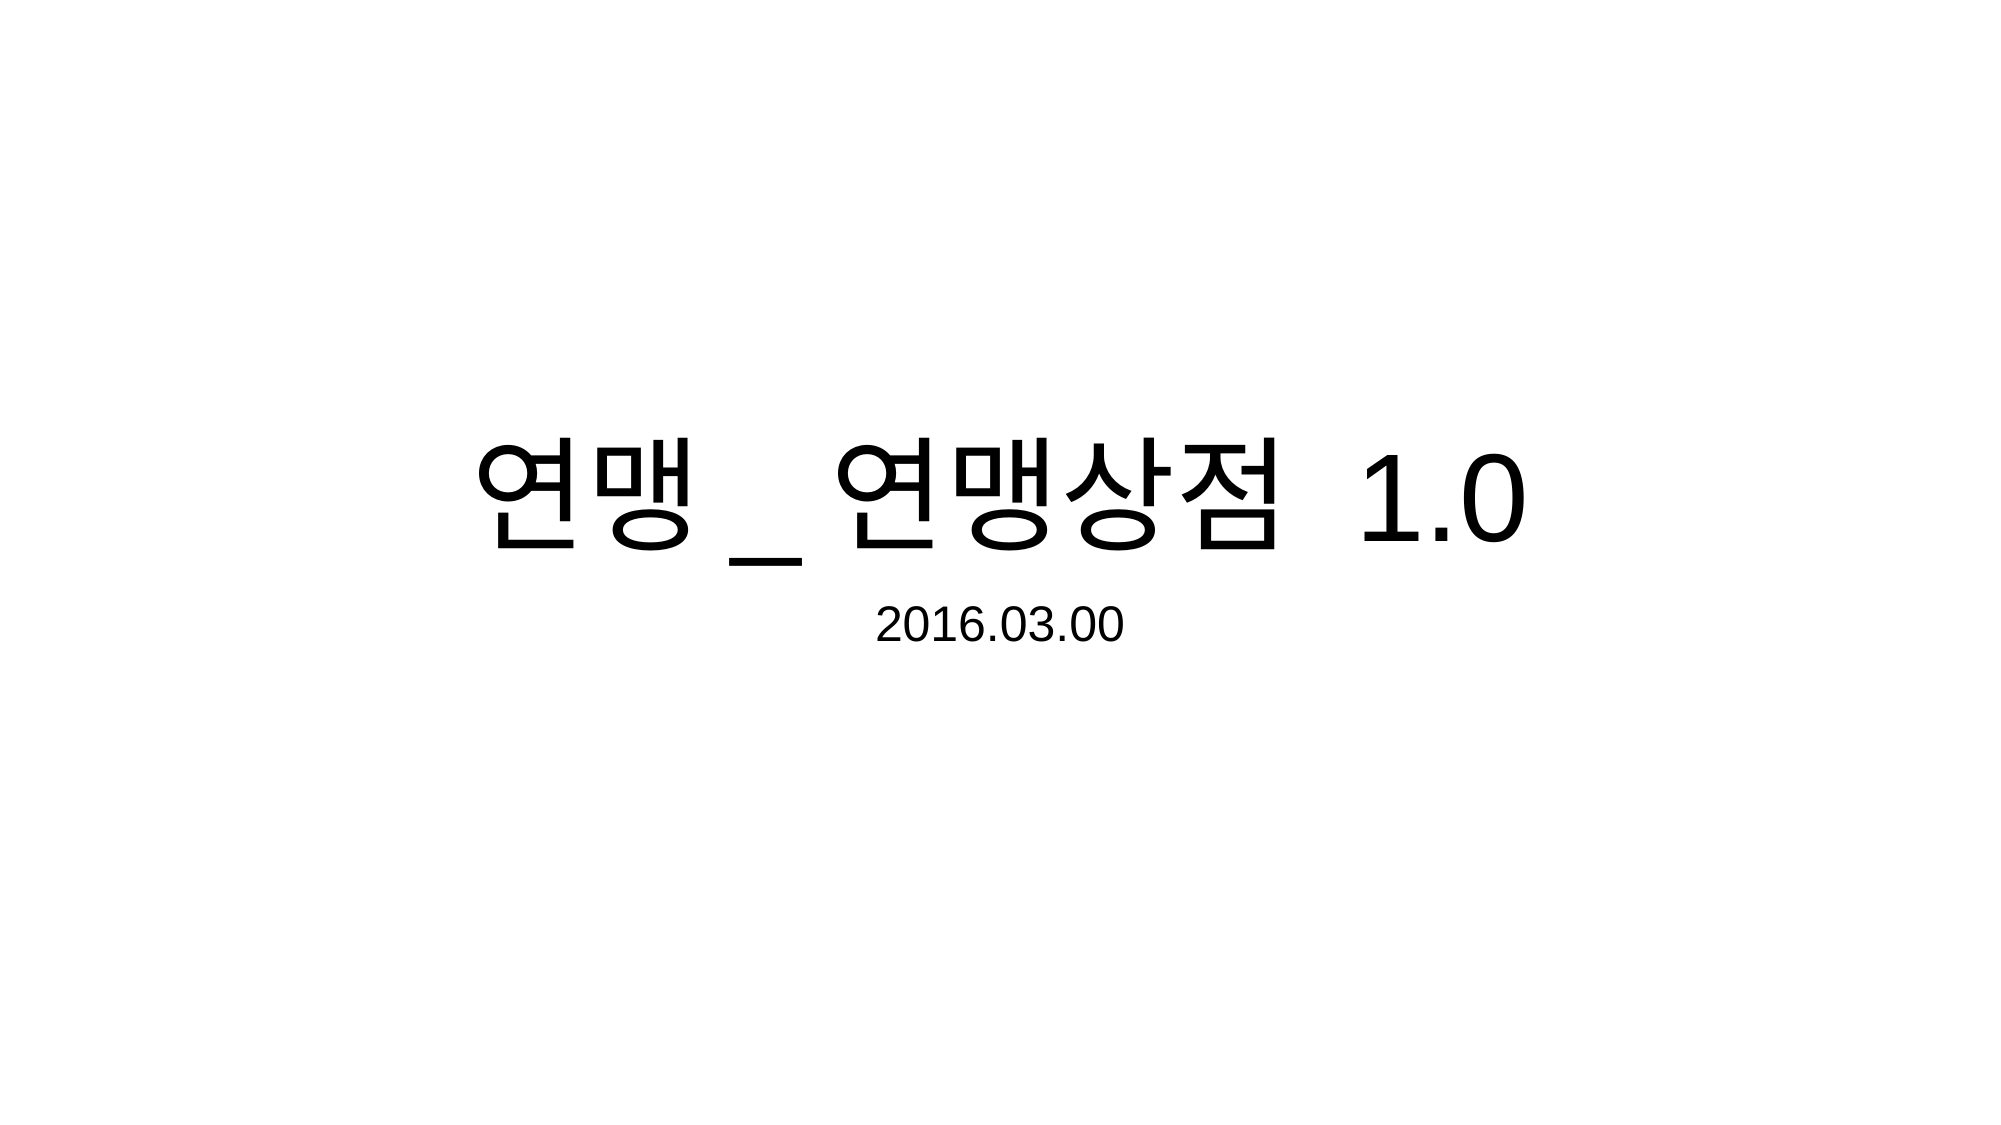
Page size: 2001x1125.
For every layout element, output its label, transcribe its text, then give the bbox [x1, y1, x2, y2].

subtitle 2016.03.00 [249, 590, 1750, 863]
title 연맹_연맹상점 1.0 [249, 184, 1750, 576]
